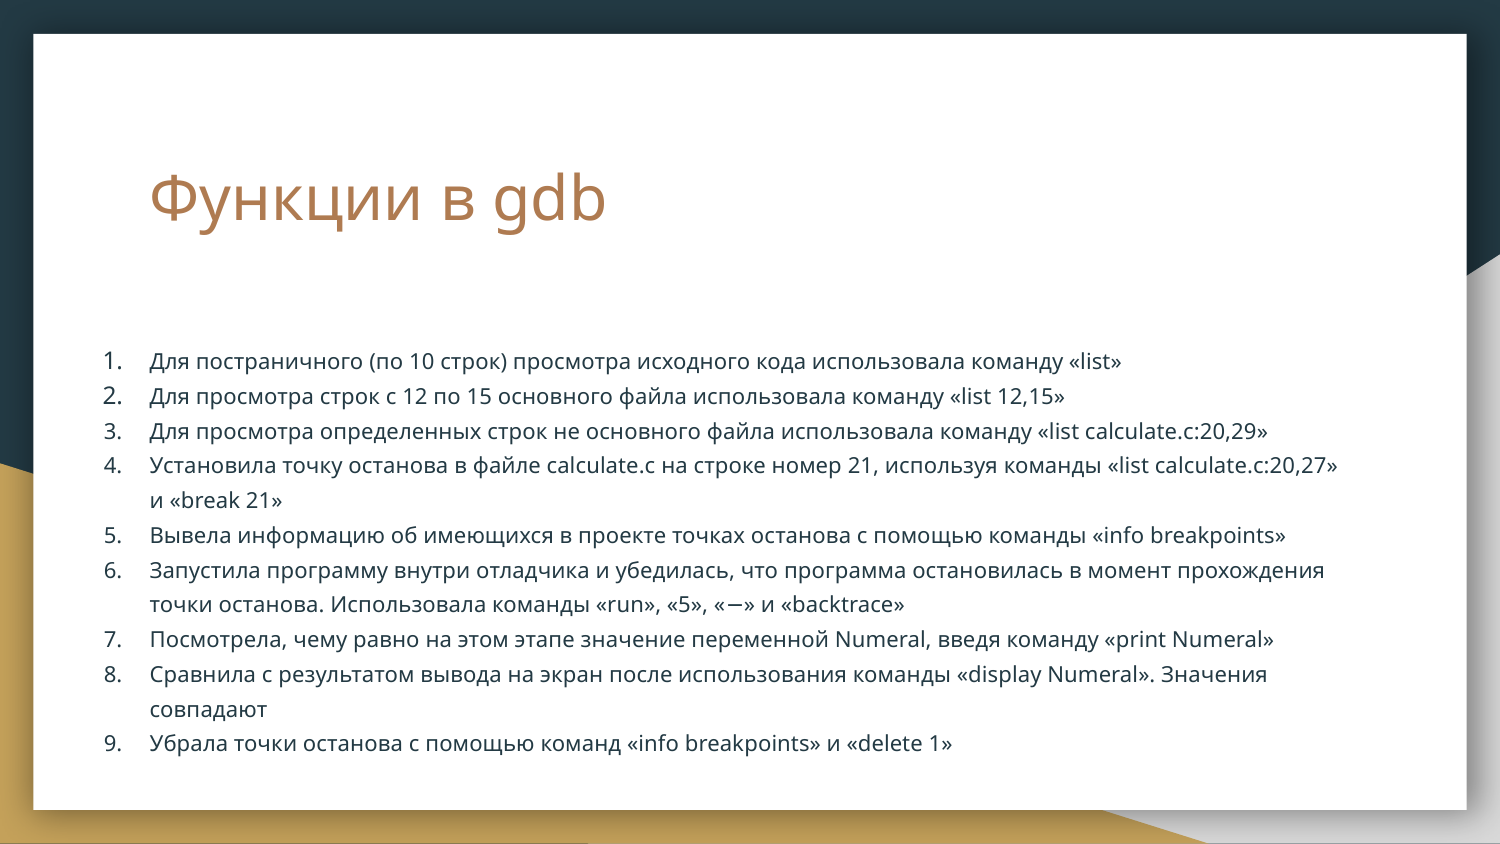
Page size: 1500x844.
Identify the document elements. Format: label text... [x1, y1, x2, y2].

list Для постраничного (по 10 строк) просмотра исходного кода использовала команду «list» Для просмотра строк с 12 по 15 основного файла использовала команду «list 12,15» Для просмотра определенных строк не основного файла использовала команду «list calculate.c:20,29» Установила точку останова в файле calculate.c на строке номер 21, используя команды «list calculate.c:20,27» и «break 21» Вывела информацию об имеющихся в проекте точках останова с помощью команды «info breakpoints» Запустила программу внутри отладчика и убедилась, что программа остановилась в момент прохождения точки останова. Использовала команды «run», «5», «−» и «backtrace» Посмотрела, чему равно на этом этапе значение переменной Numeral, введя команду «print Numeral» Сравнила с результатом вывода на экран после использования команды «display Numeral». Значения совпадают Убрала точки останова с помощью команд «info breakpoints» и «delete 1» [65, 326, 1366, 776]
title Функции в gdb [134, 138, 1366, 296]
